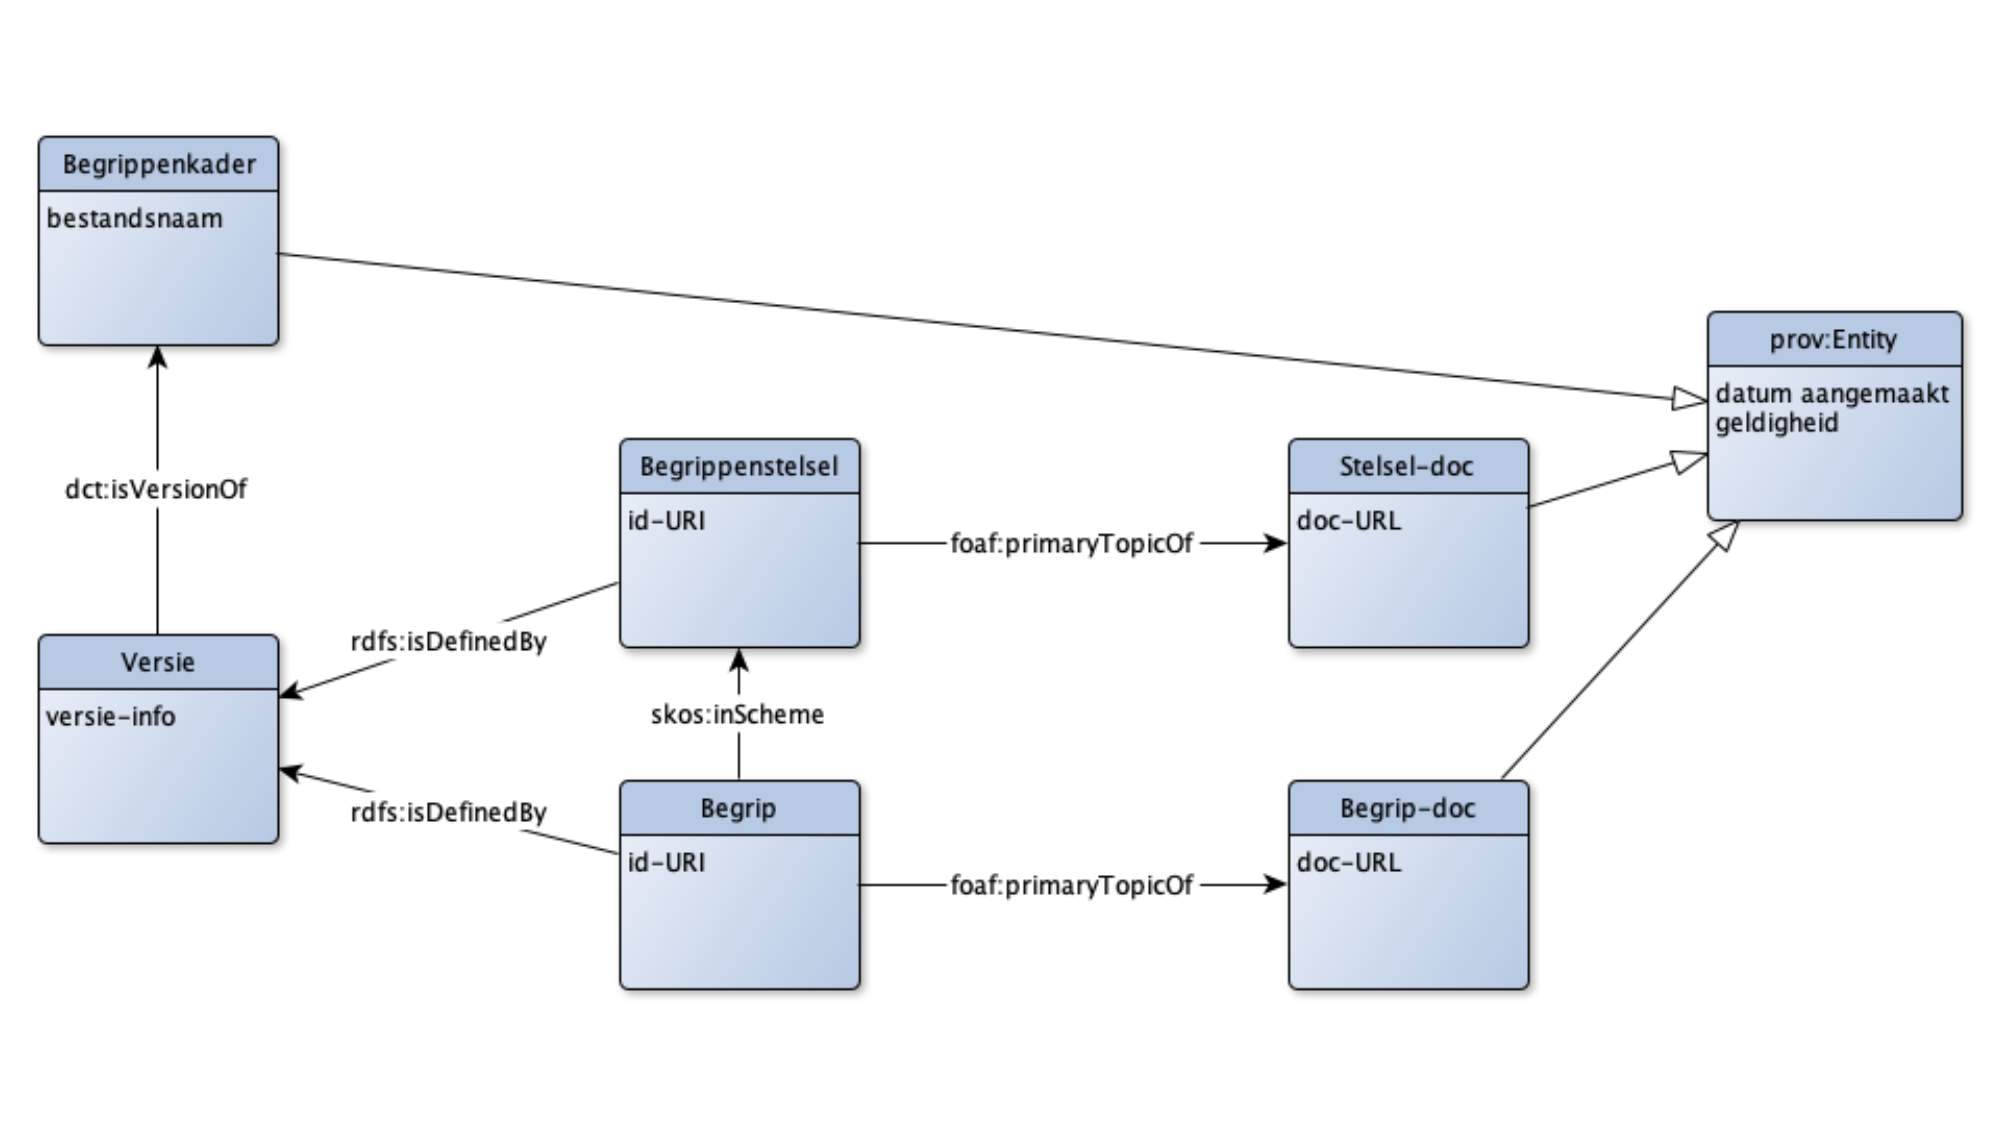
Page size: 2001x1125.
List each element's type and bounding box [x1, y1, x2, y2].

picture [7, 105, 1993, 1020]
